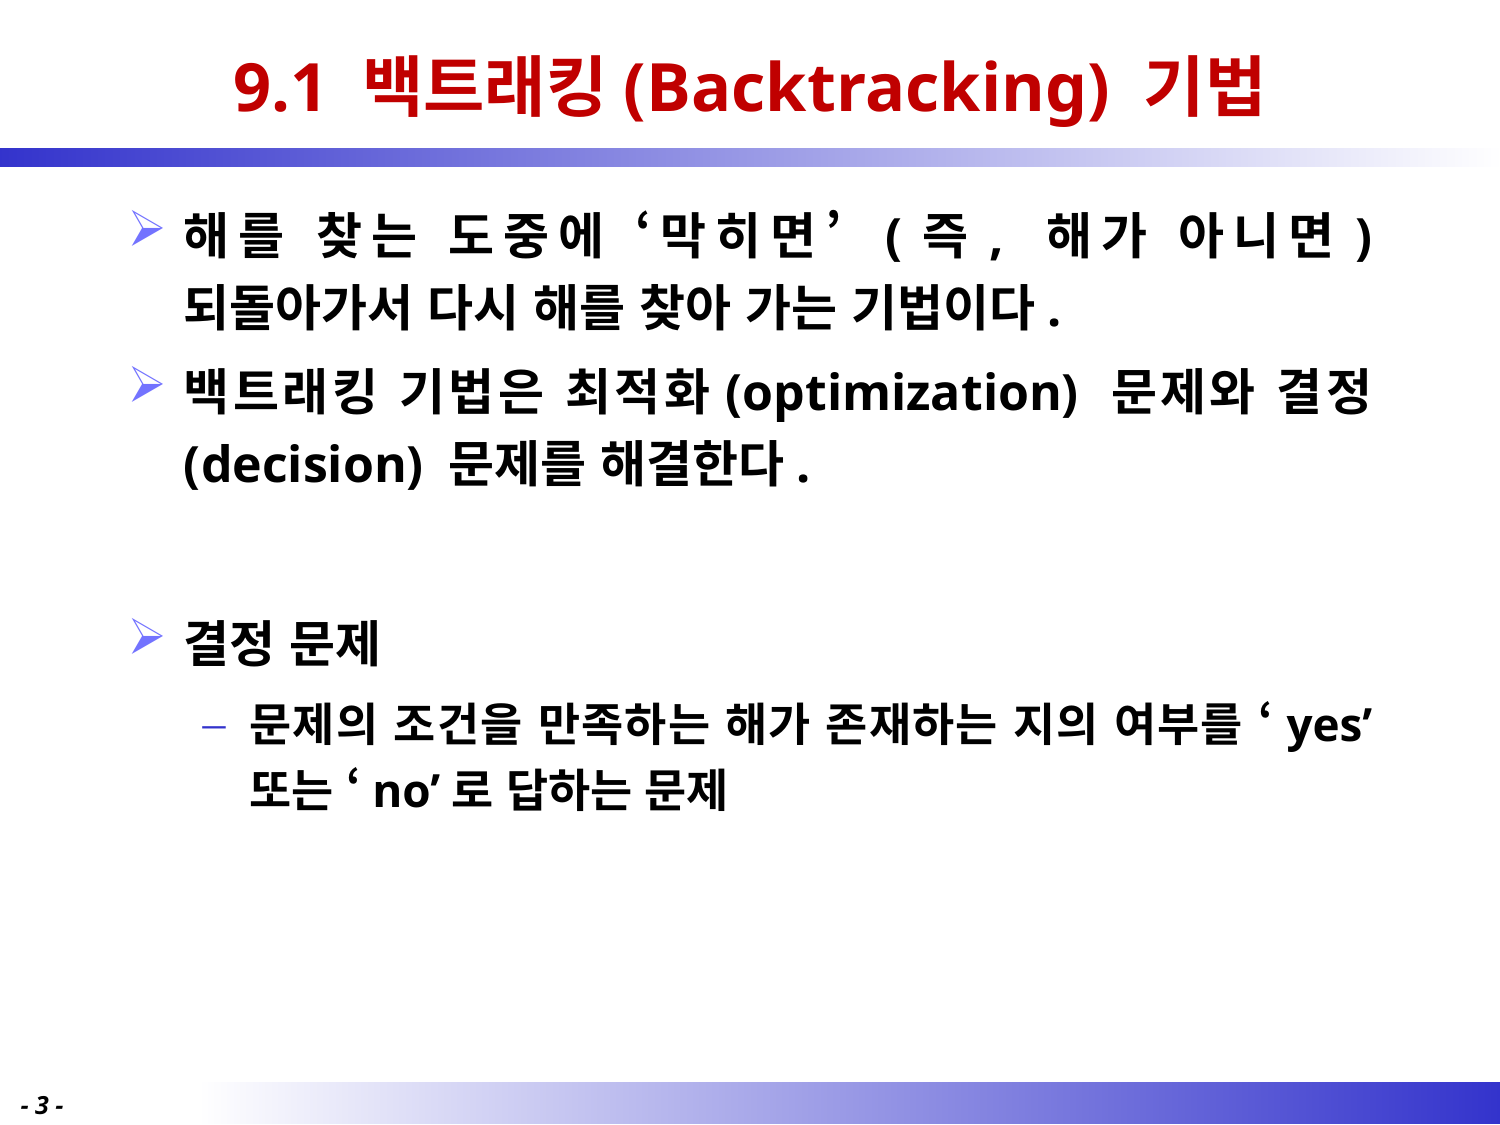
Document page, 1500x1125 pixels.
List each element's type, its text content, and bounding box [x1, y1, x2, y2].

list 해를 찾는 도중에 ‘막히면’ (즉, 해가 아니면) 되돌아가서 다시 해를 찾아 가는 기법이다. 백트래킹 기법은 최적화(optimization) 문제와 결정 (decision) 문제를 해결한다. 결정 문제 문제의 조건을 만족하는 해가 존재하는 지의 여부를 ‘yes’ 또는 ‘no’로 답하는 문제 [112, 184, 1388, 1082]
title 9.1 백트래킹(Backtracking) 기법 [112, 7, 1388, 163]
slide_number - 3 - [5, 1082, 113, 1118]
